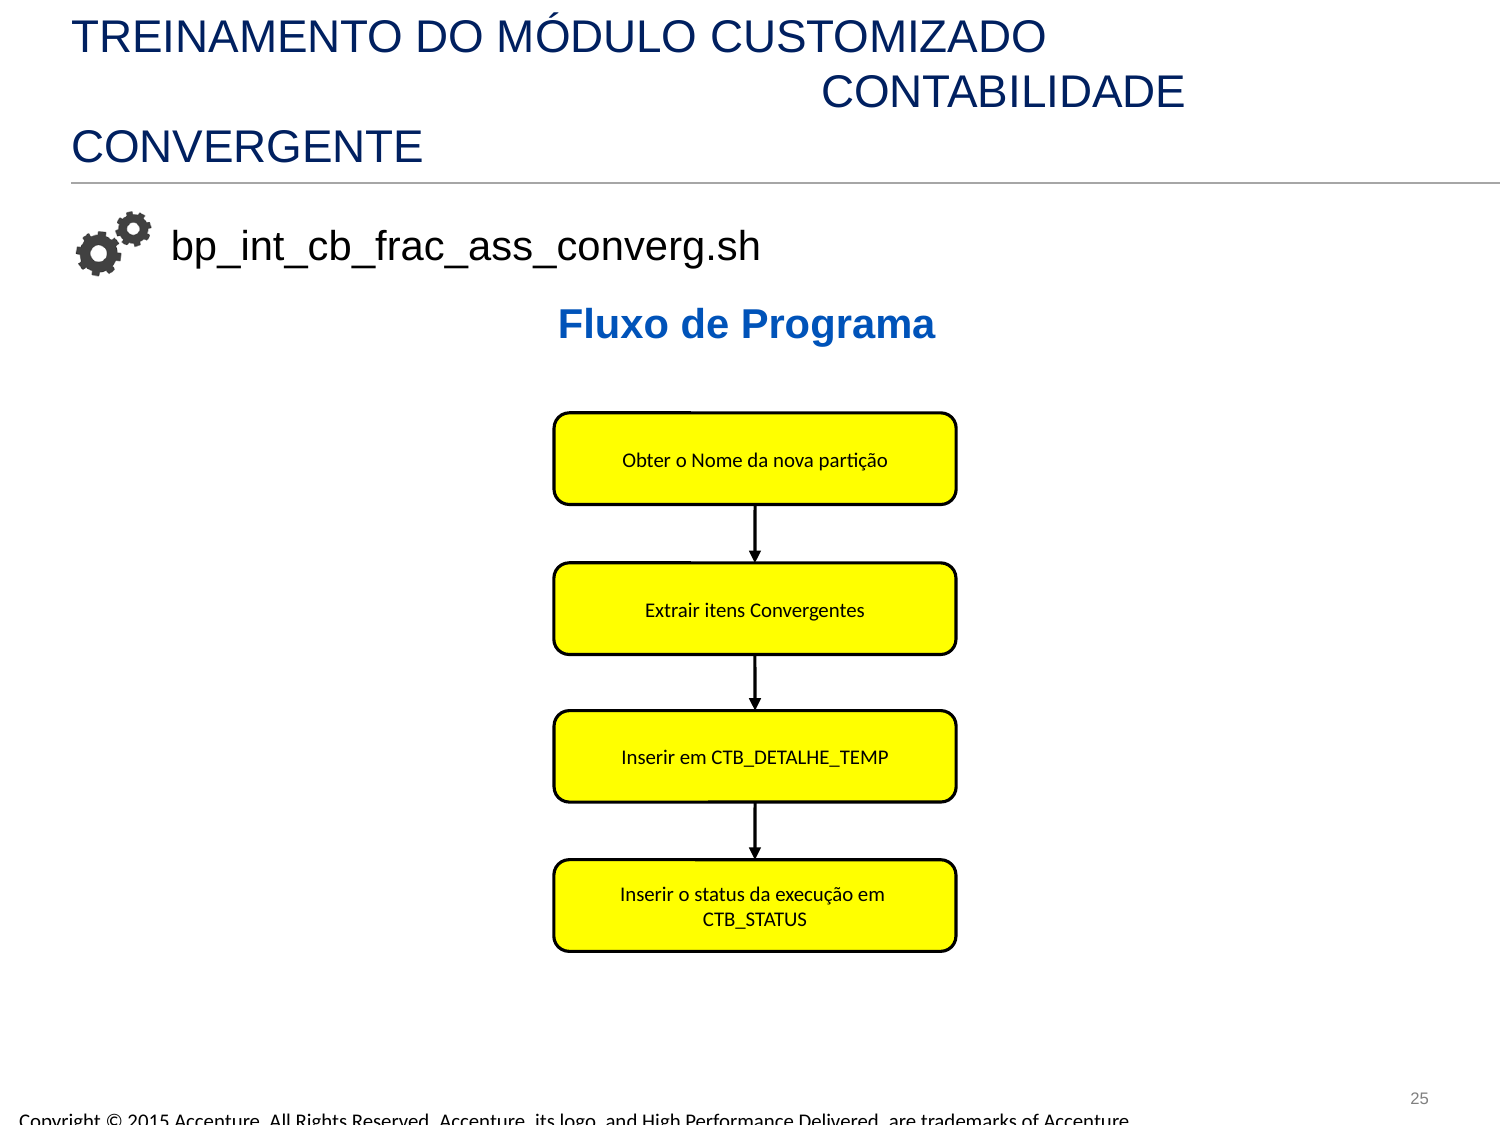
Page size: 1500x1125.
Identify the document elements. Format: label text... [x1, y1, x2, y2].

text_box Extrair itens Convergentes [551, 560, 959, 657]
picture [72, 200, 155, 284]
text_box Obter o Nome da nova partição [551, 410, 959, 507]
title TREINAMENTO DO MÓDULO CUSTOMIZADO CONTABILIDADE CONVERGENTE [71, 0, 1500, 172]
text_box Fluxo de Programa [543, 289, 951, 355]
text_box Inserir o status da execução em CTB_STATUS [551, 857, 959, 954]
text_box Inserir em CTB_DETALHE_TEMP [551, 708, 959, 805]
text_box bp_int_cb_frac_ass_converg.sh [160, 211, 777, 277]
